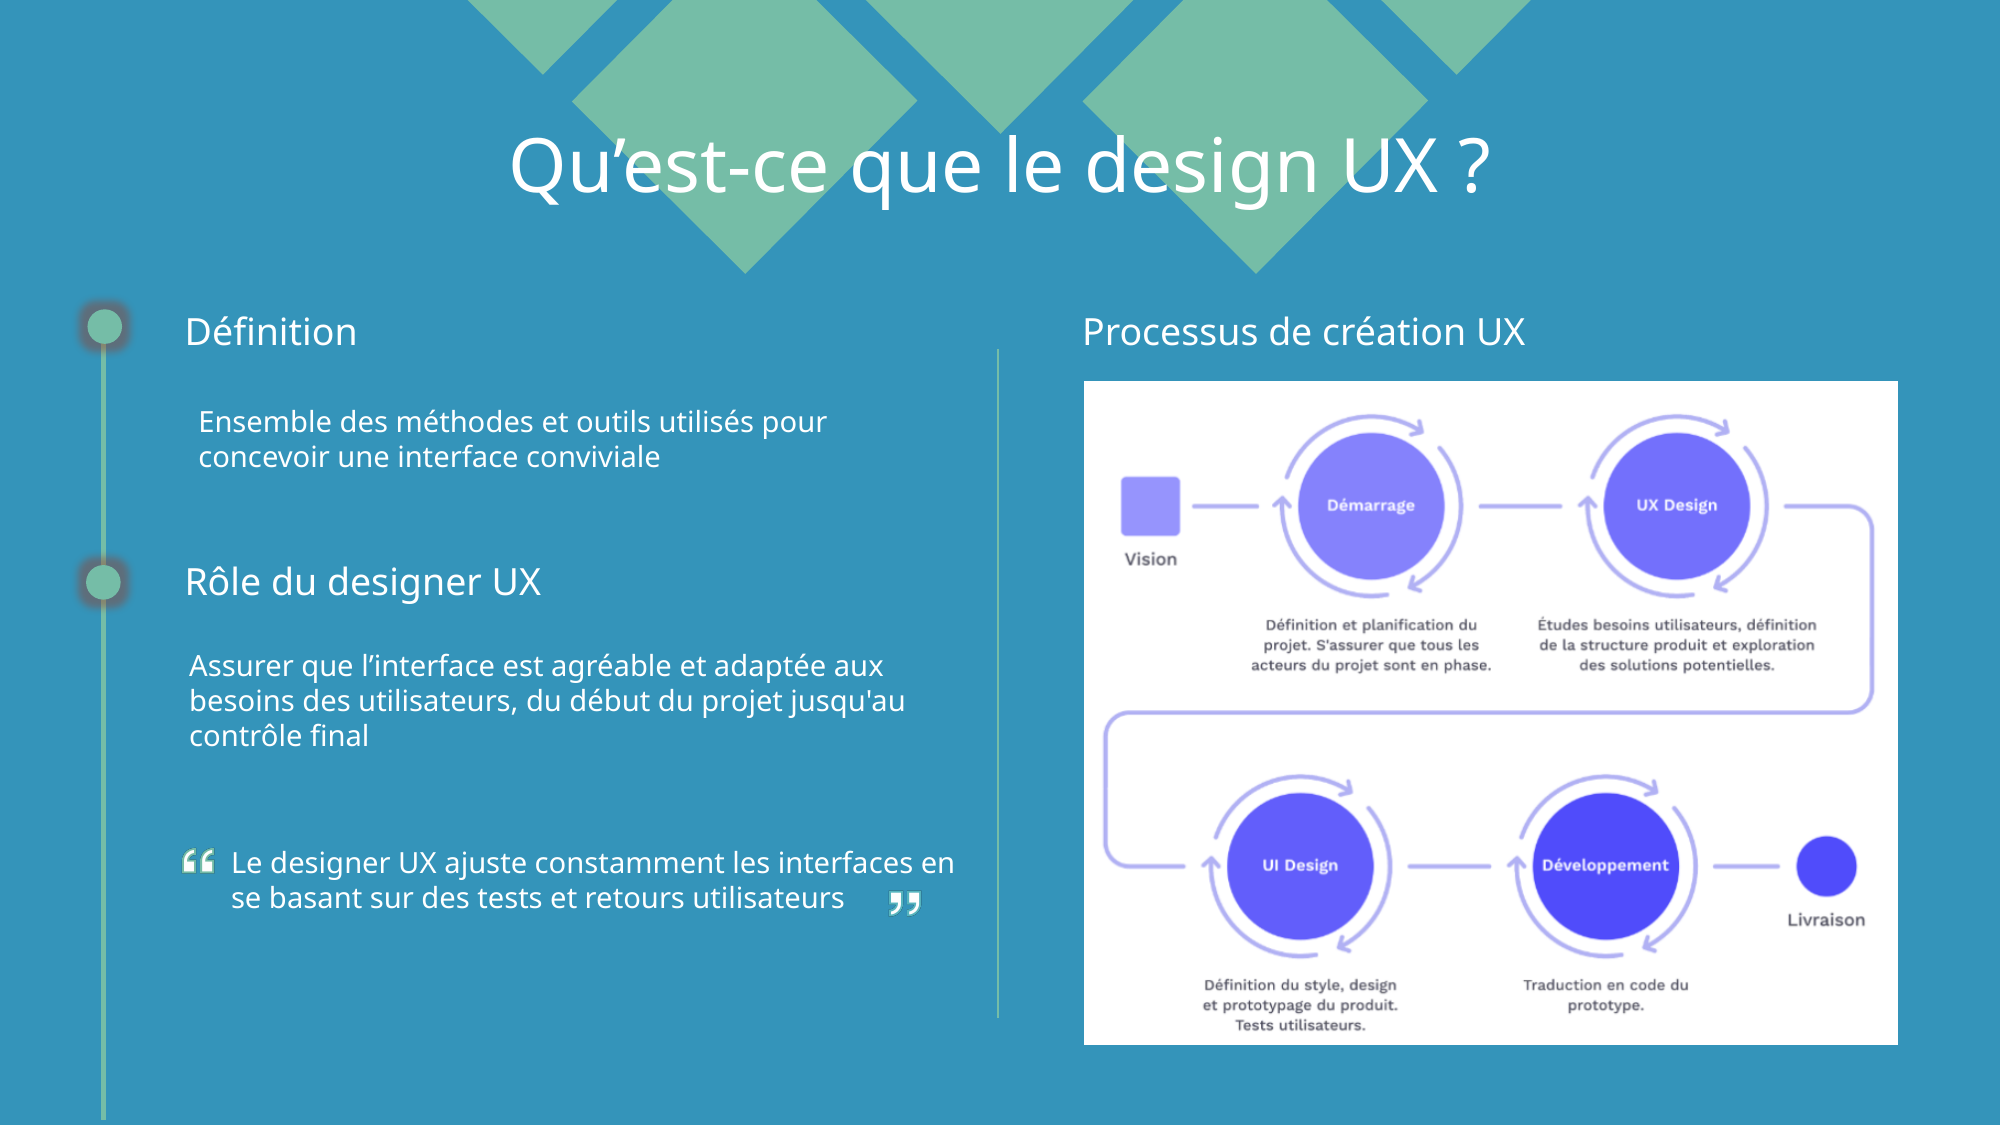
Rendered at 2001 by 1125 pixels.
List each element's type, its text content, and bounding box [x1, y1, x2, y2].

text_box Assurer que l’interface est agréable et adaptée aux besoins des utilisateurs, du début du projet jusqu'au contrôle final [174, 639, 977, 757]
text_box Le designer UX ajuste constamment les interfaces en se basant sur des tests et retours utilisateurs [216, 836, 983, 959]
text_box [85, 563, 122, 601]
title Qu’est-ce que le design UX ? [34, 59, 1966, 278]
picture [876, 874, 934, 932]
picture [169, 831, 227, 889]
text_box Rôle du designer UX [169, 550, 997, 630]
text_box Définition [169, 300, 1002, 380]
text_box Processus de création UX [1067, 300, 1899, 380]
picture [1084, 381, 1898, 1045]
text_box Ensemble des méthodes et outils utilisés pour concevoir une interface conviviale [183, 395, 955, 539]
